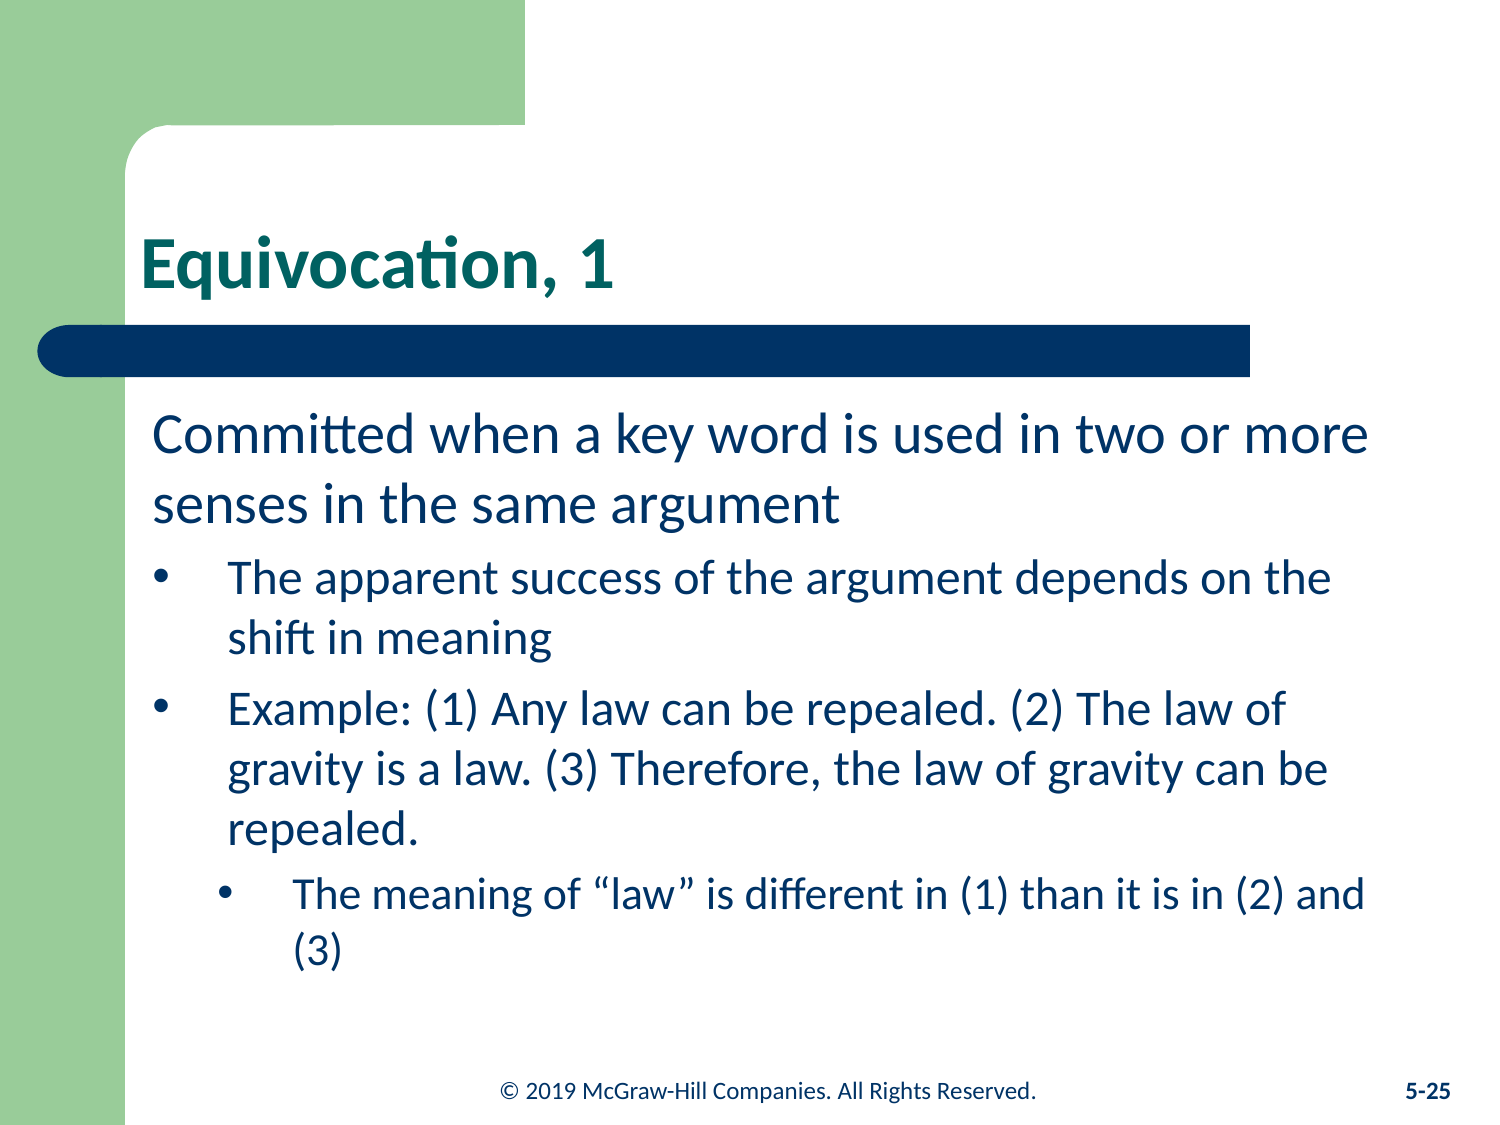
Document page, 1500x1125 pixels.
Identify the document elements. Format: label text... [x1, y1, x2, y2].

title Equivocation, 1 [125, 125, 1425, 313]
list Committed when a key word is used in two or more senses in the same argument The apparent success of the argument depends on the shift in meaning Example: (1) Any law can be repealed. (2) The law of gravity is a law. (3) Therefore, the law of gravity can be repealed. The meaning of “law” is different in (1) than it is in (2) and (3) [137, 387, 1400, 999]
